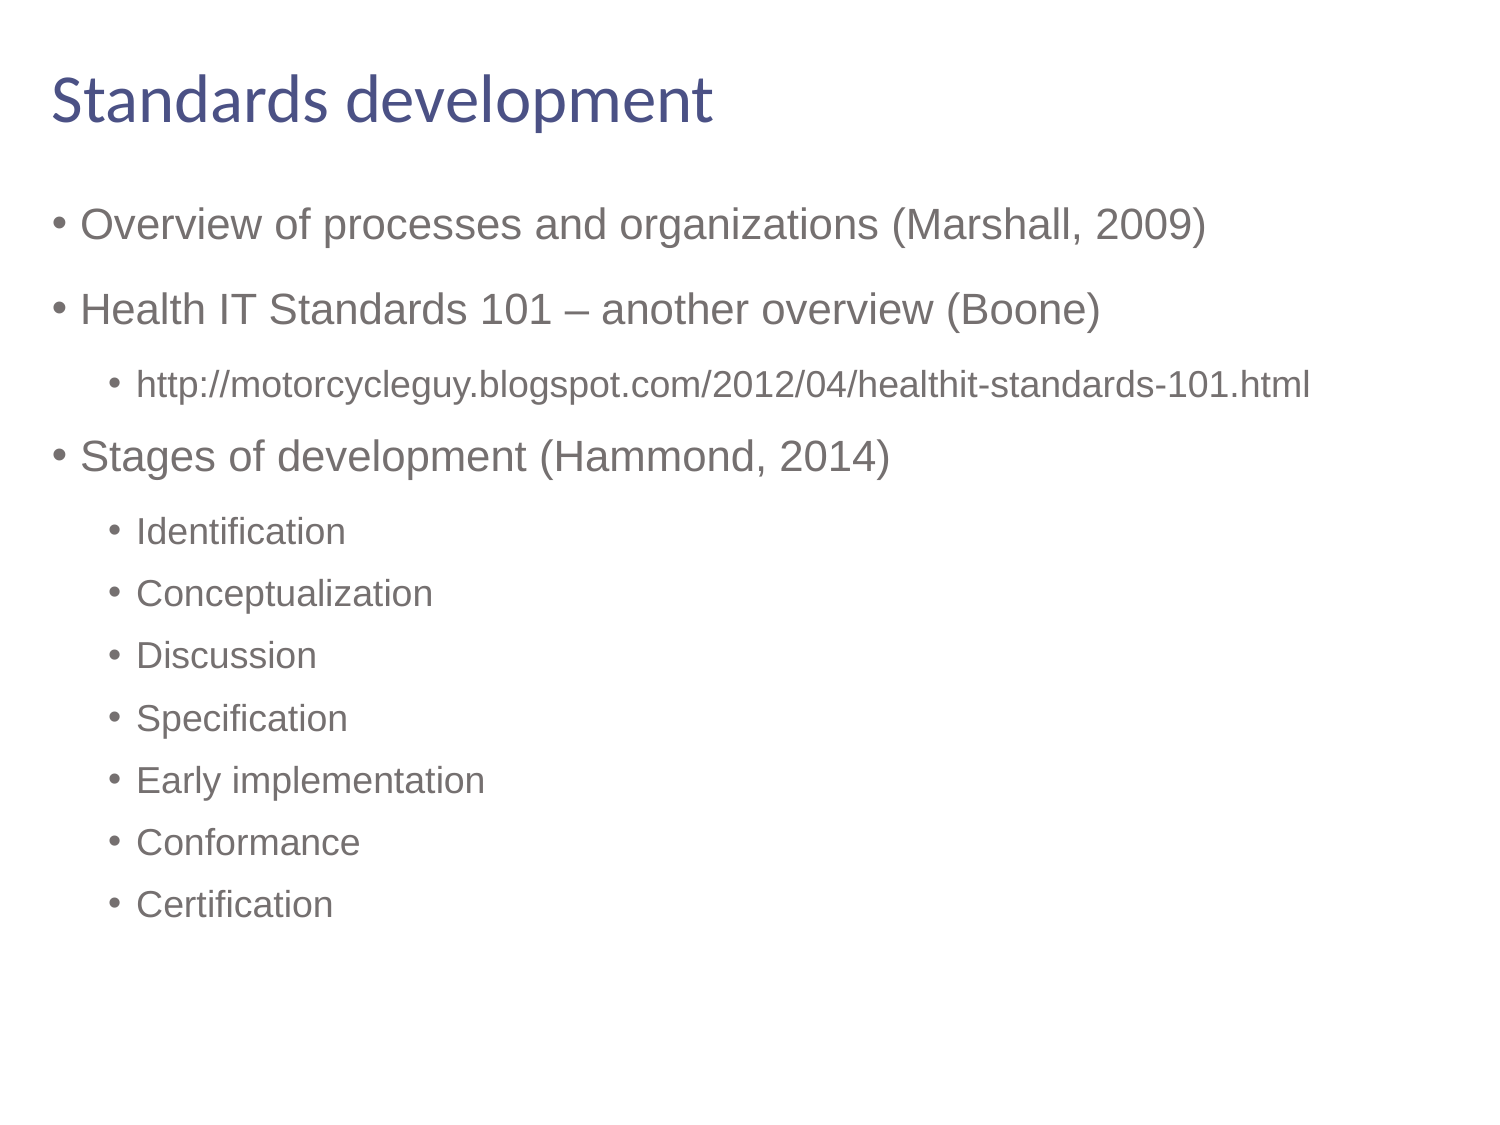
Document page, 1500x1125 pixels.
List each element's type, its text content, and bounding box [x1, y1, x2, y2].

list Overview of processes and organizations (Marshall, 2009) Health IT Standards 101 – another overview (Boone) http://motorcycleguy.blogspot.com/2012/04/healthit-standards-101.html Stages of development (Hammond, 2014) Identification Conceptualization Discussion Specification Early implementation Conformance Certification [36, 194, 1464, 1057]
title Standards development [36, 25, 1464, 175]
